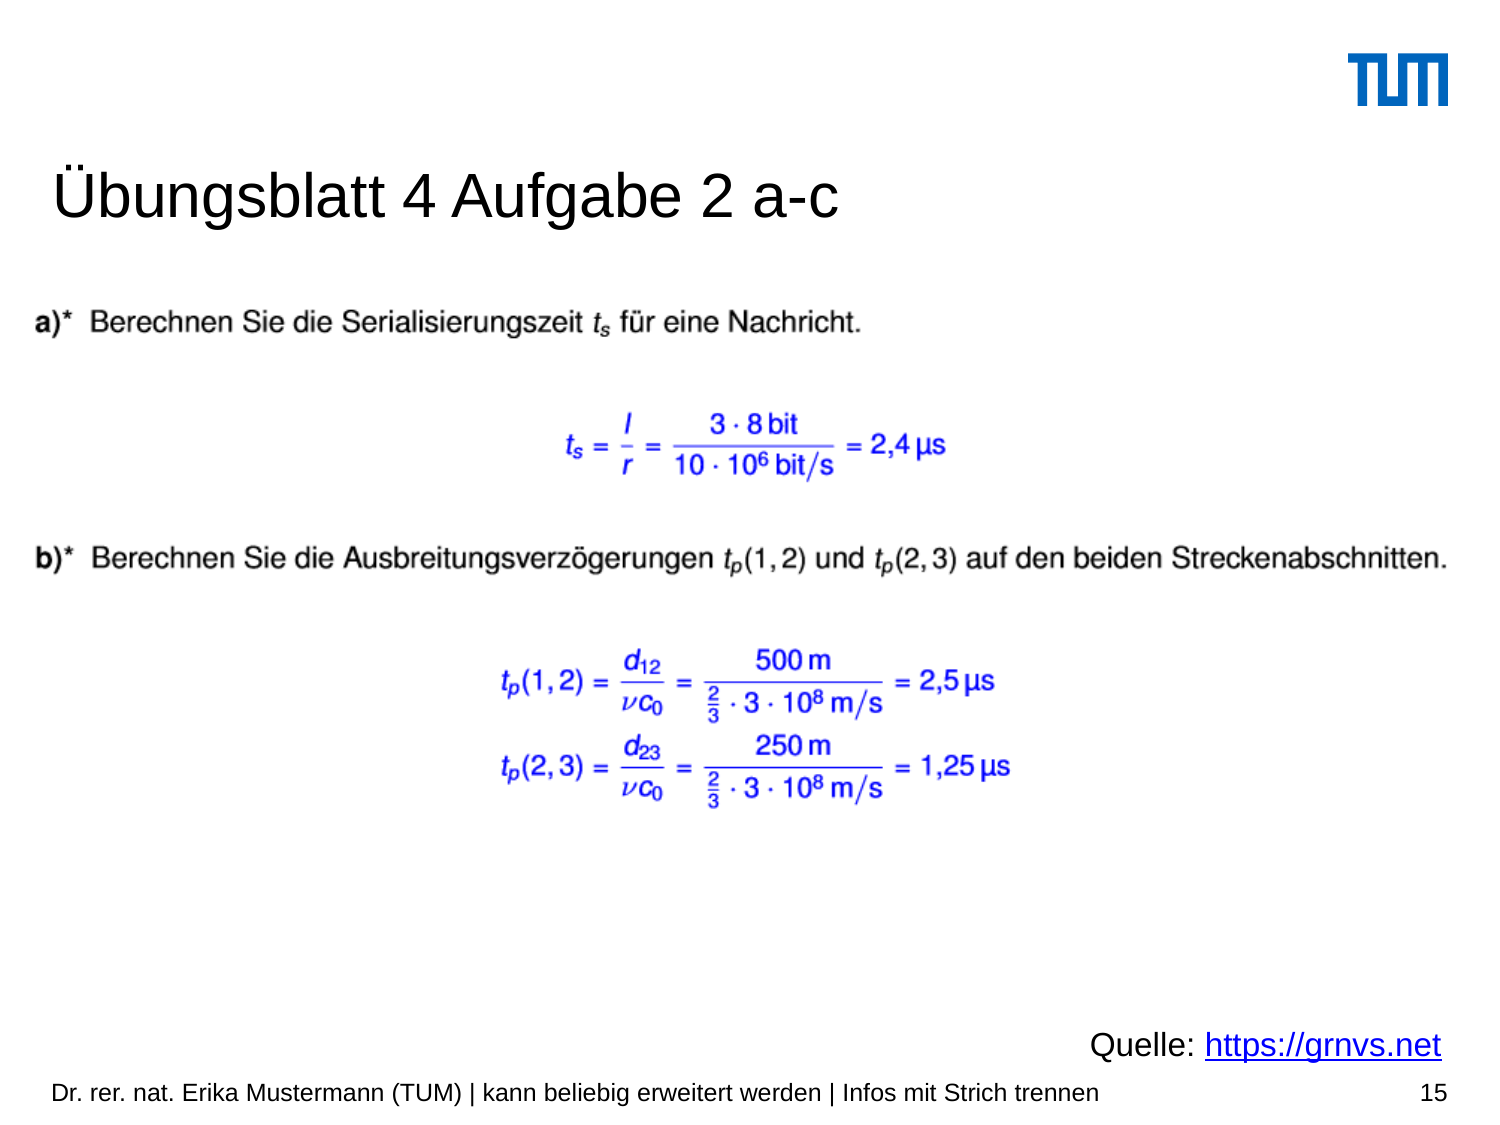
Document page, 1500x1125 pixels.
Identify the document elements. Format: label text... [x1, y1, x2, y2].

slide_number 15 [1112, 1064, 1448, 1122]
text_box Quelle: https://grnvs.net [1090, 1017, 1448, 1064]
title Übungsblatt 4 Aufgabe 2 a-c [52, 162, 1449, 231]
picture [0, 289, 1500, 836]
footer Dr. rer. nat. Erika Mustermann (TUM) | kann beliebig erweitert werden | Infos mit Strich trennen [51, 1061, 1112, 1122]
